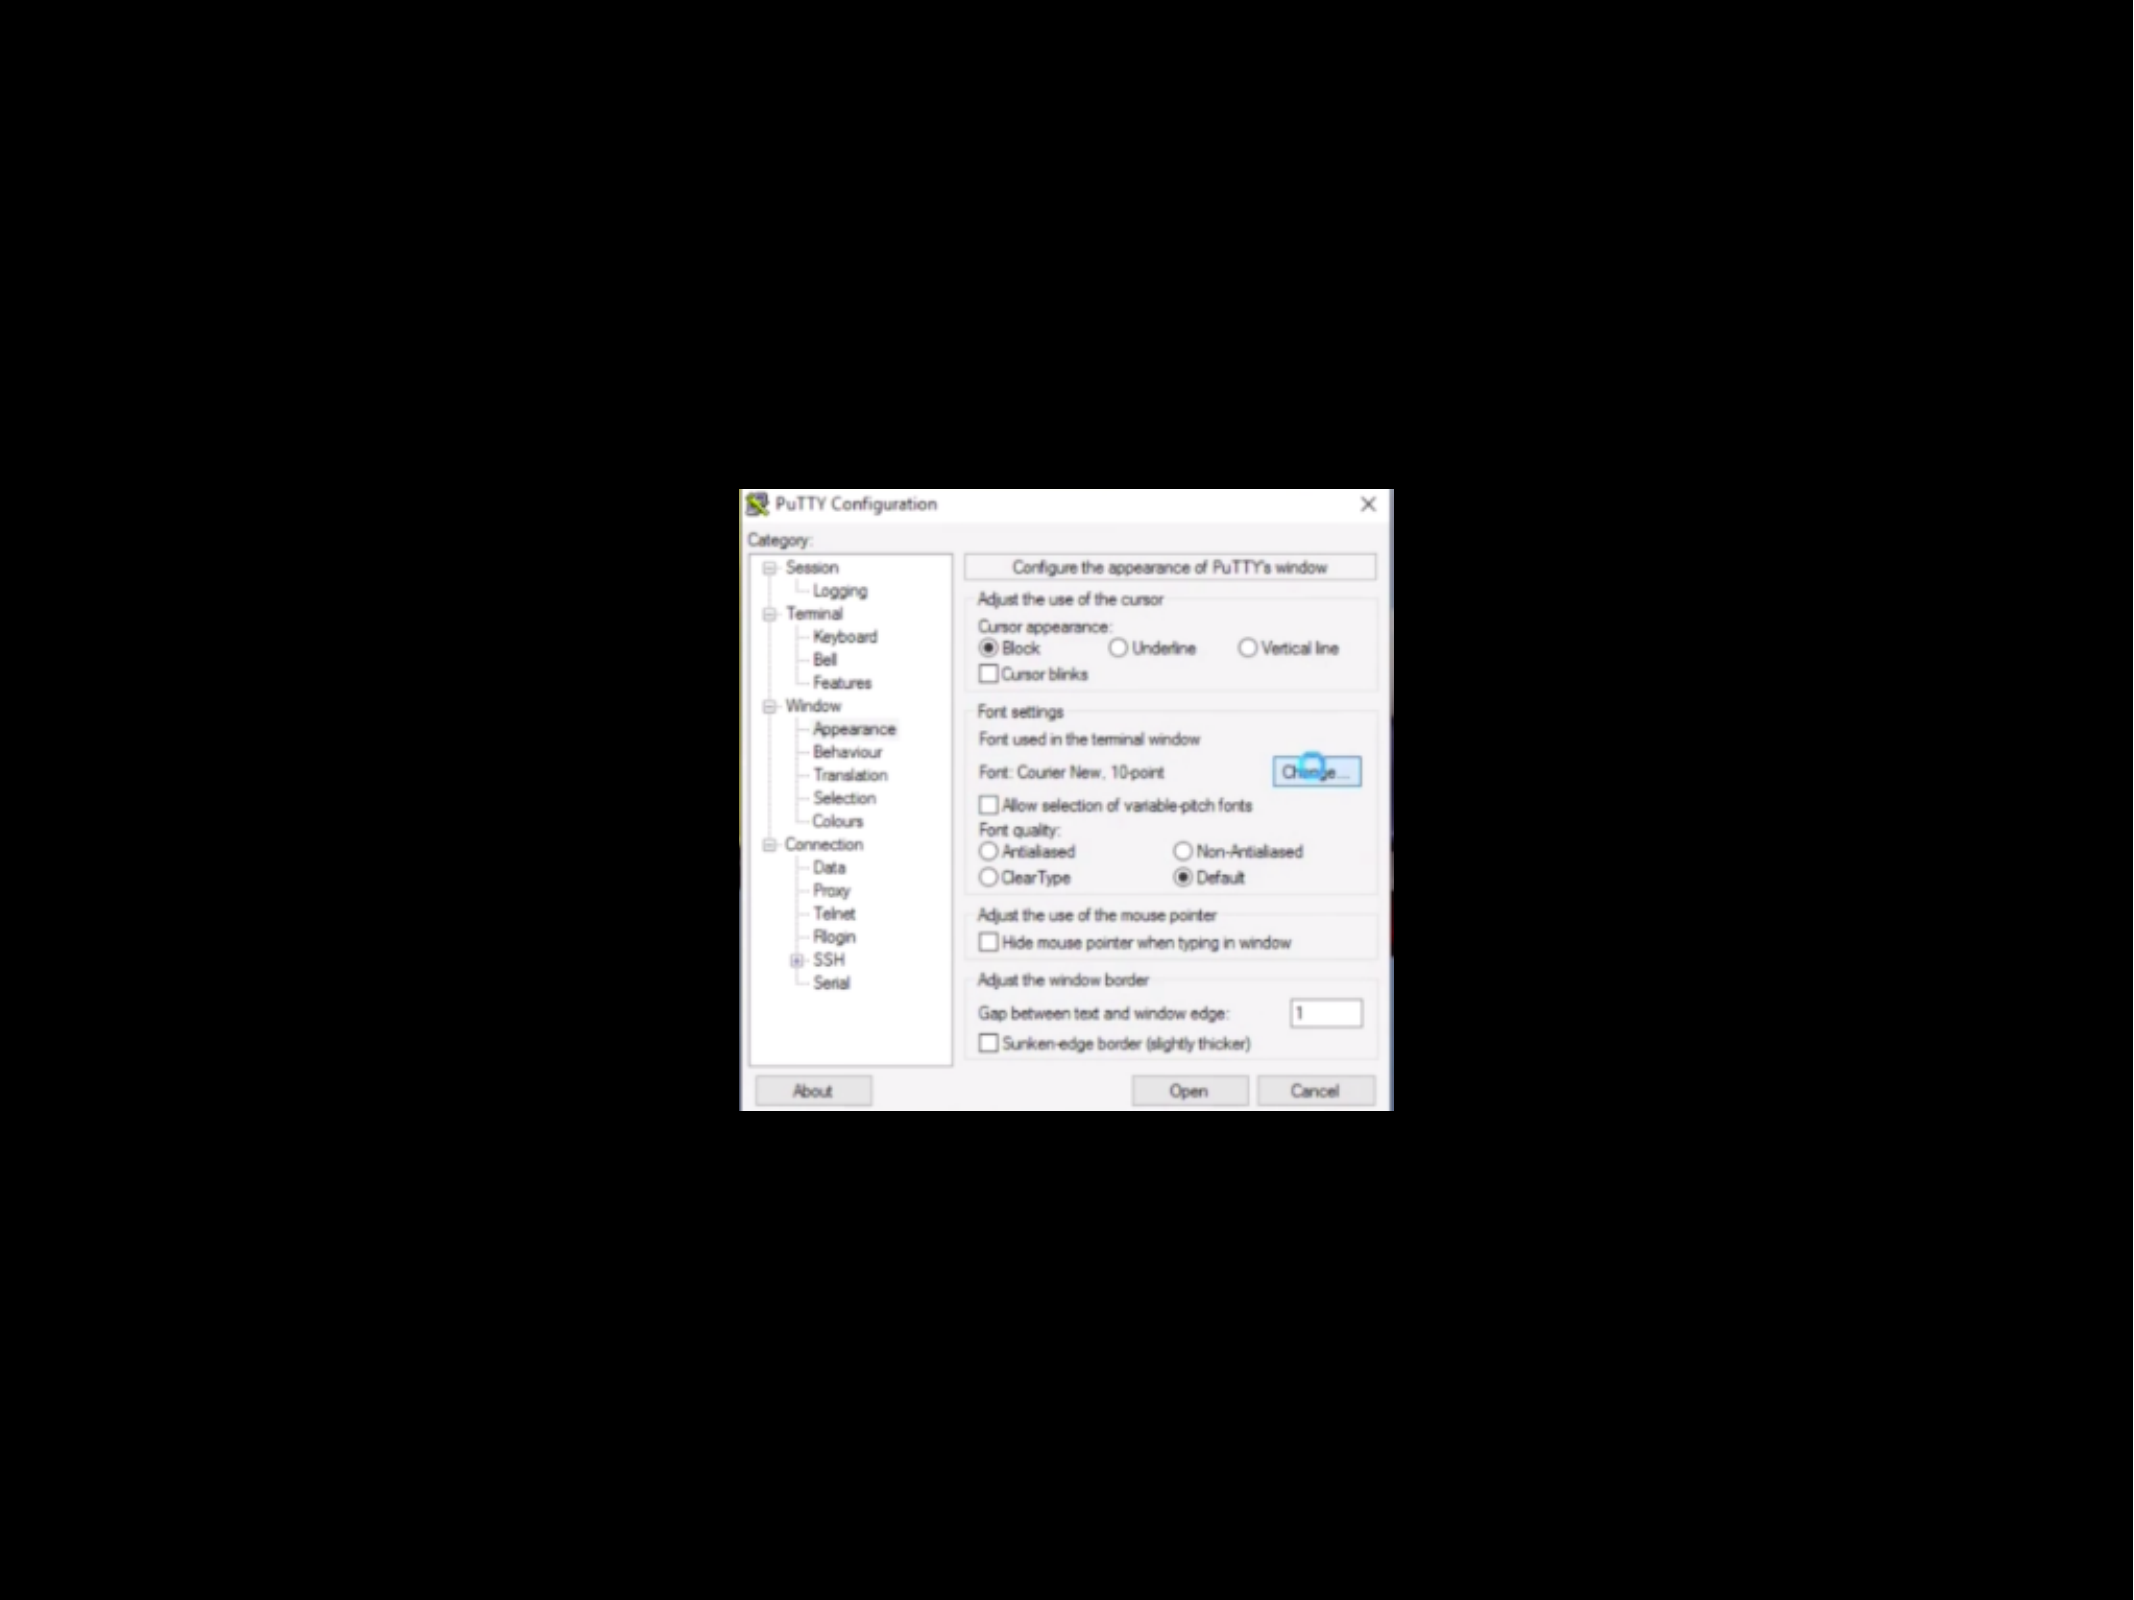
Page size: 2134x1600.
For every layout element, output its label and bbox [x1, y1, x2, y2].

picture [739, 489, 1394, 1111]
